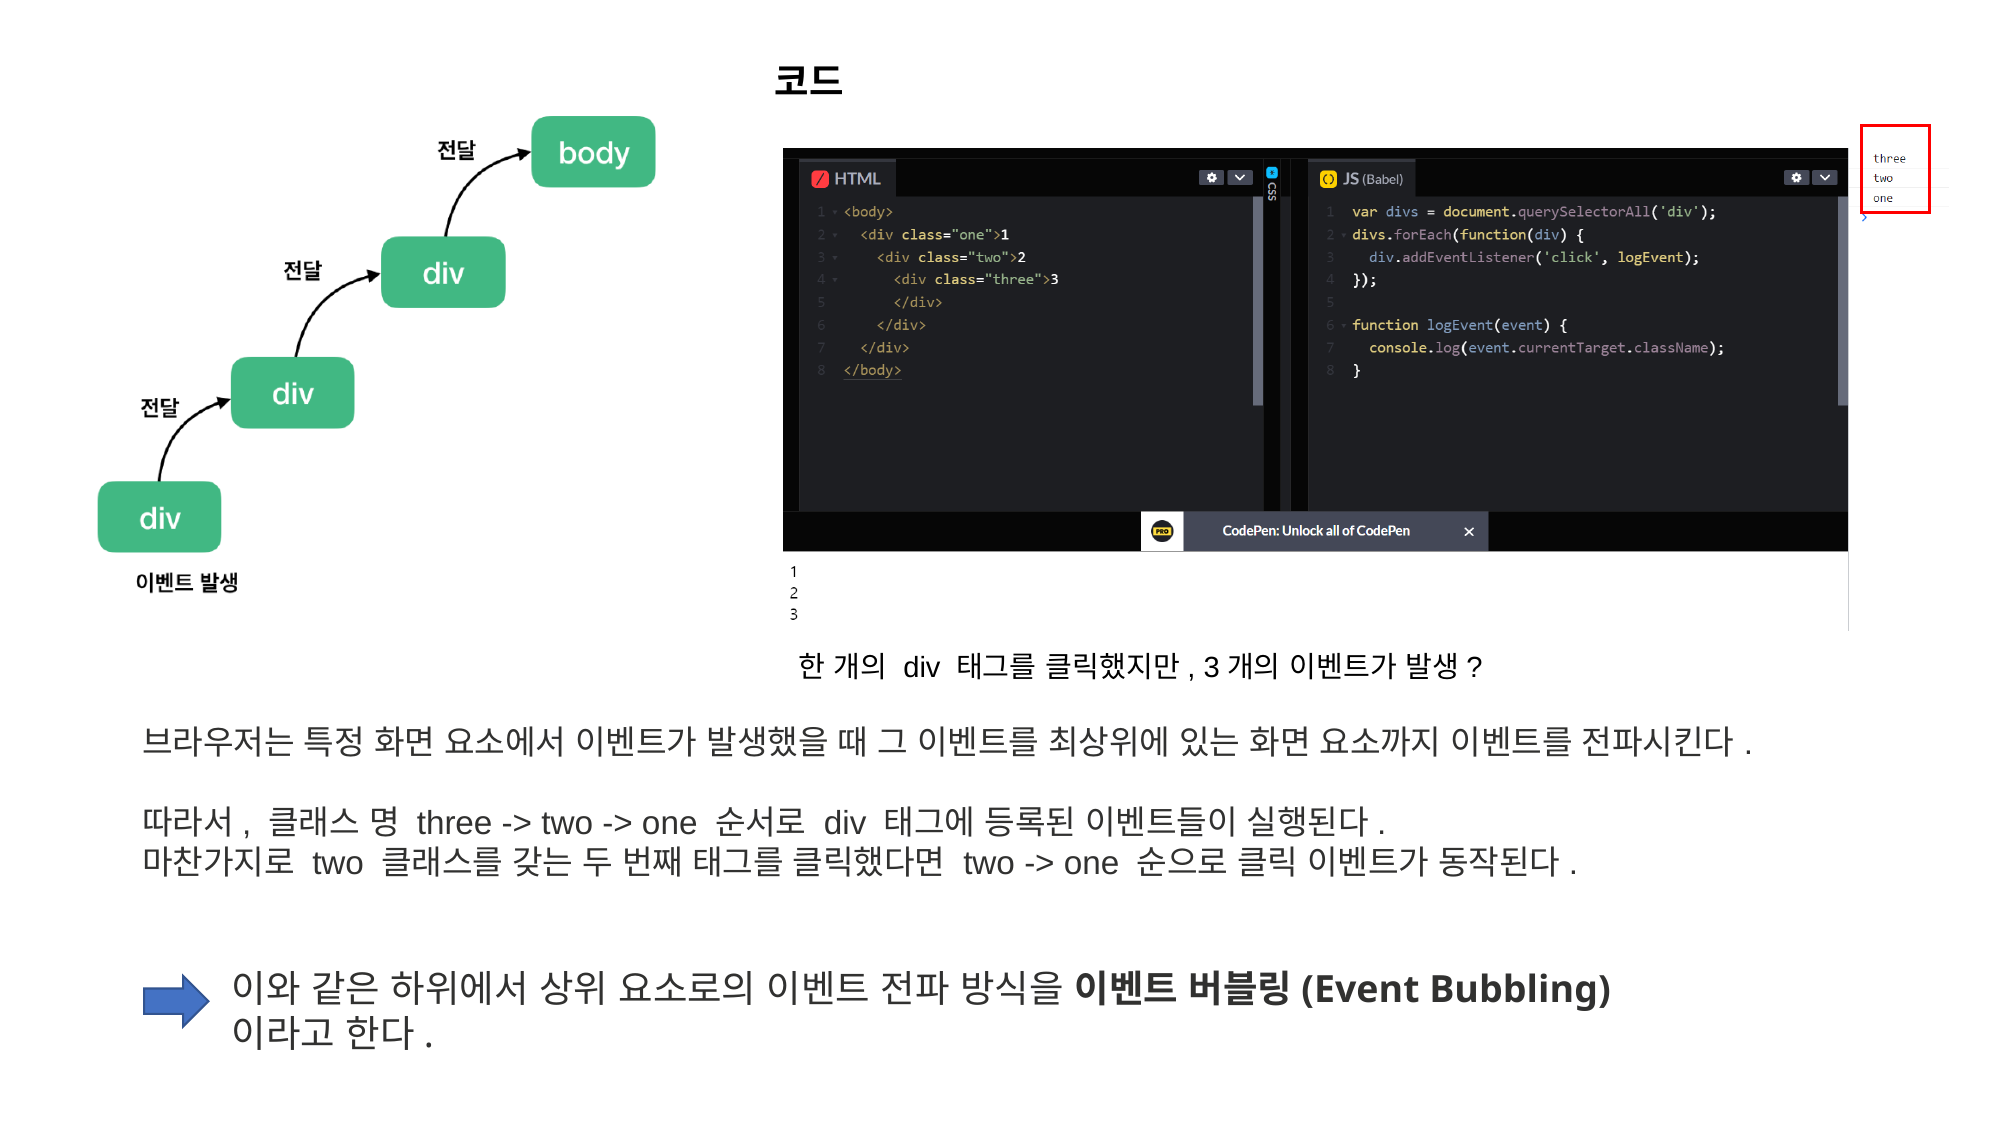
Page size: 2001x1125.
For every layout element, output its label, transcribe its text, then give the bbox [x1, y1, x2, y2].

text_box 이와 같은 하위에서 상위 요소로의 이벤트 전파 방식을 이벤트 버블링(Event Bubbling)이라고 한다. [217, 957, 1661, 1063]
picture [51, 51, 663, 602]
picture [783, 148, 1949, 632]
text_box 브라우저는 특정 화면 요소에서 이벤트가 발생했을 때 그 이벤트를 최상위에 있는 화면 요소까지 이벤트를 전파시킨다. 따라서, 클래스 명 three -> two -> one 순서로 div 태그에 등록된 이벤트들이 실행된다. 마찬가지로 two 클래스를 갖는 두 번째 태그를 클릭했다면 two -> one 순으로 클릭 이벤트가 동작된다. [127, 713, 1778, 889]
text_box [1861, 125, 1930, 148]
text_box 코드 [760, 50, 860, 111]
text_box 한 개의 div 태그를 클릭했지만, 3개의 이벤트가 발생? [784, 640, 1498, 691]
text_box [143, 973, 210, 1030]
